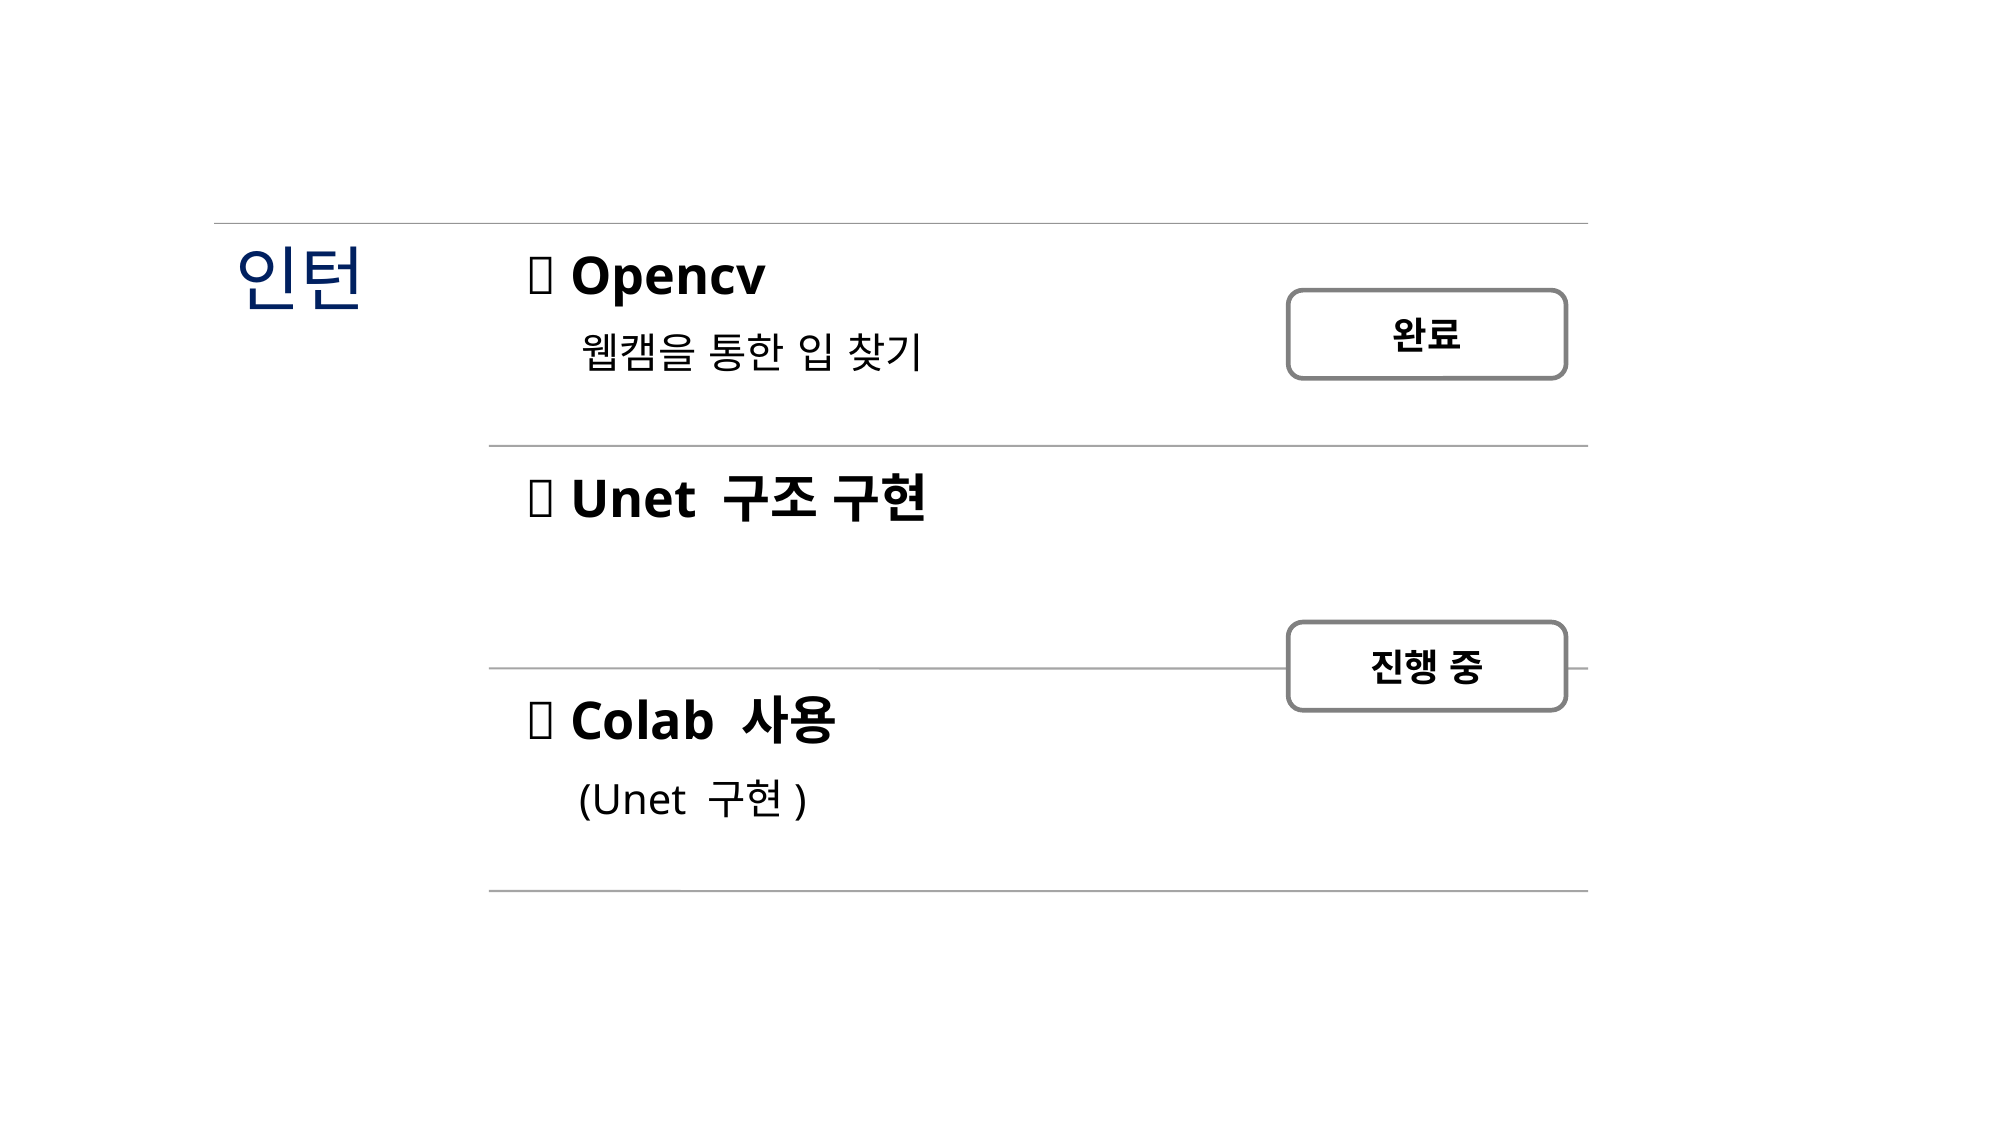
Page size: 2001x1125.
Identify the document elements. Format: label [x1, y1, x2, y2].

text_box [214, 222, 1589, 902]
